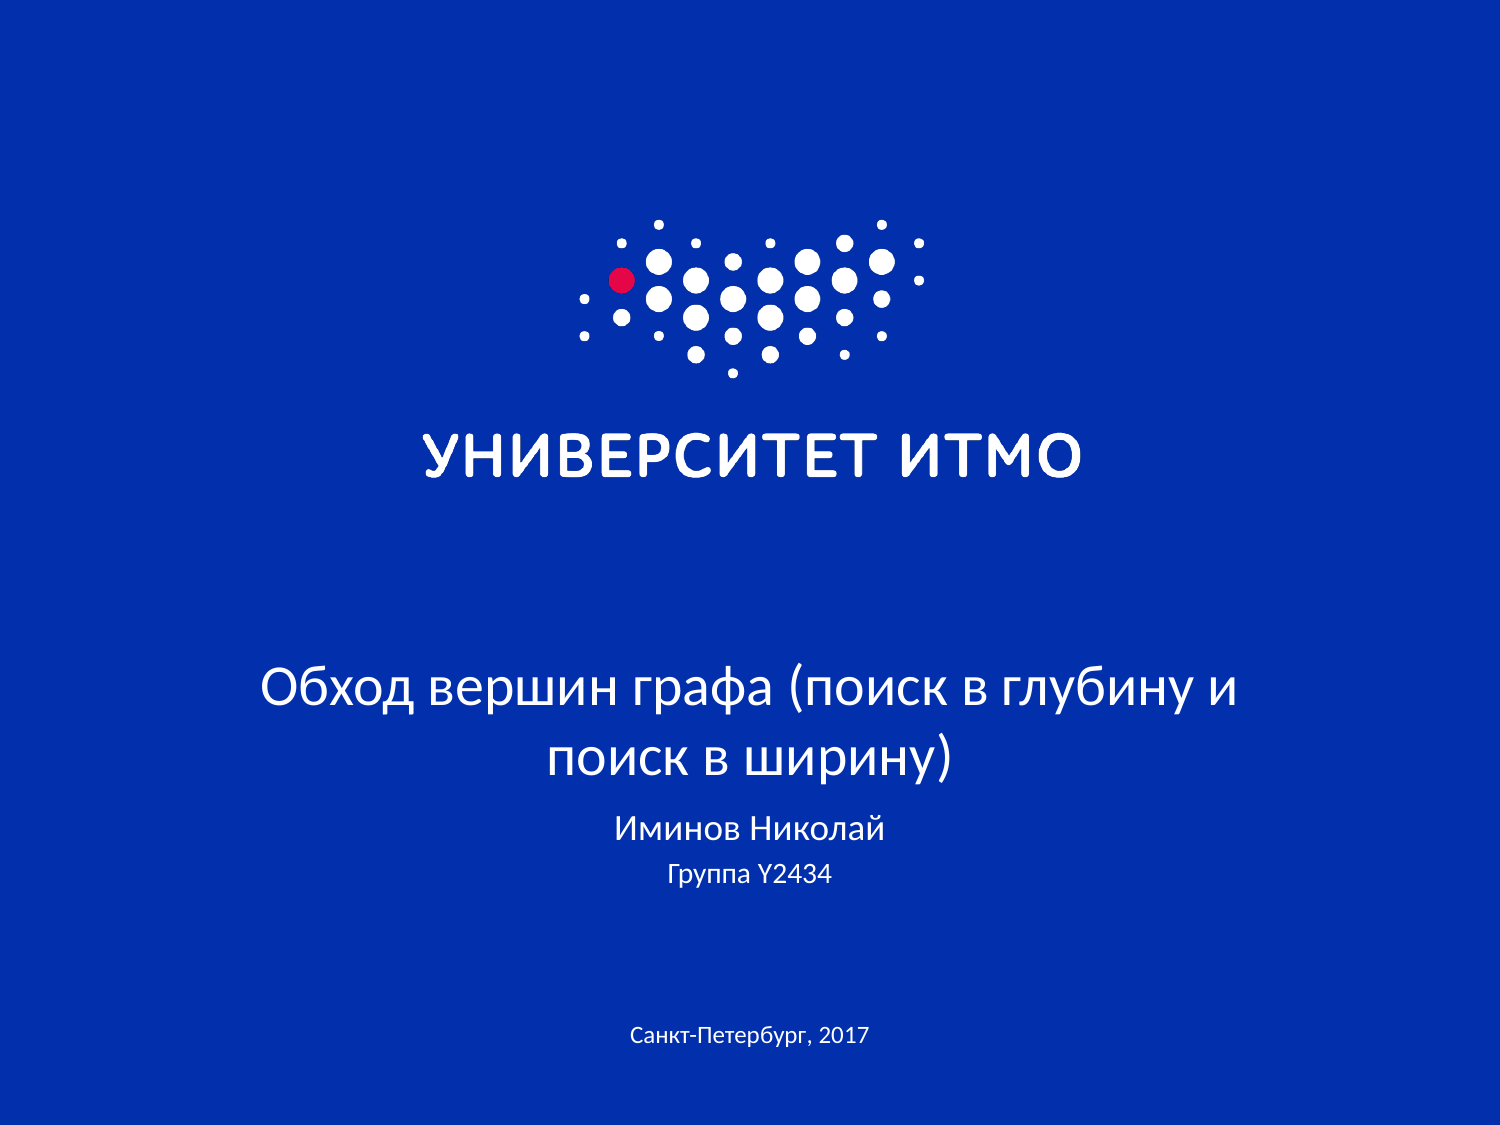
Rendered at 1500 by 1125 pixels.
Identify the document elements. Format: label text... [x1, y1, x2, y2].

list Иминов Николай Группа Y2434 [225, 795, 1275, 897]
subtitle Санкт-Петербург, 2017 [225, 1006, 1275, 1056]
picture [414, 209, 1086, 488]
title Обход вершин графа (поиск в глубину и поиск в ширину) [225, 640, 1275, 795]
